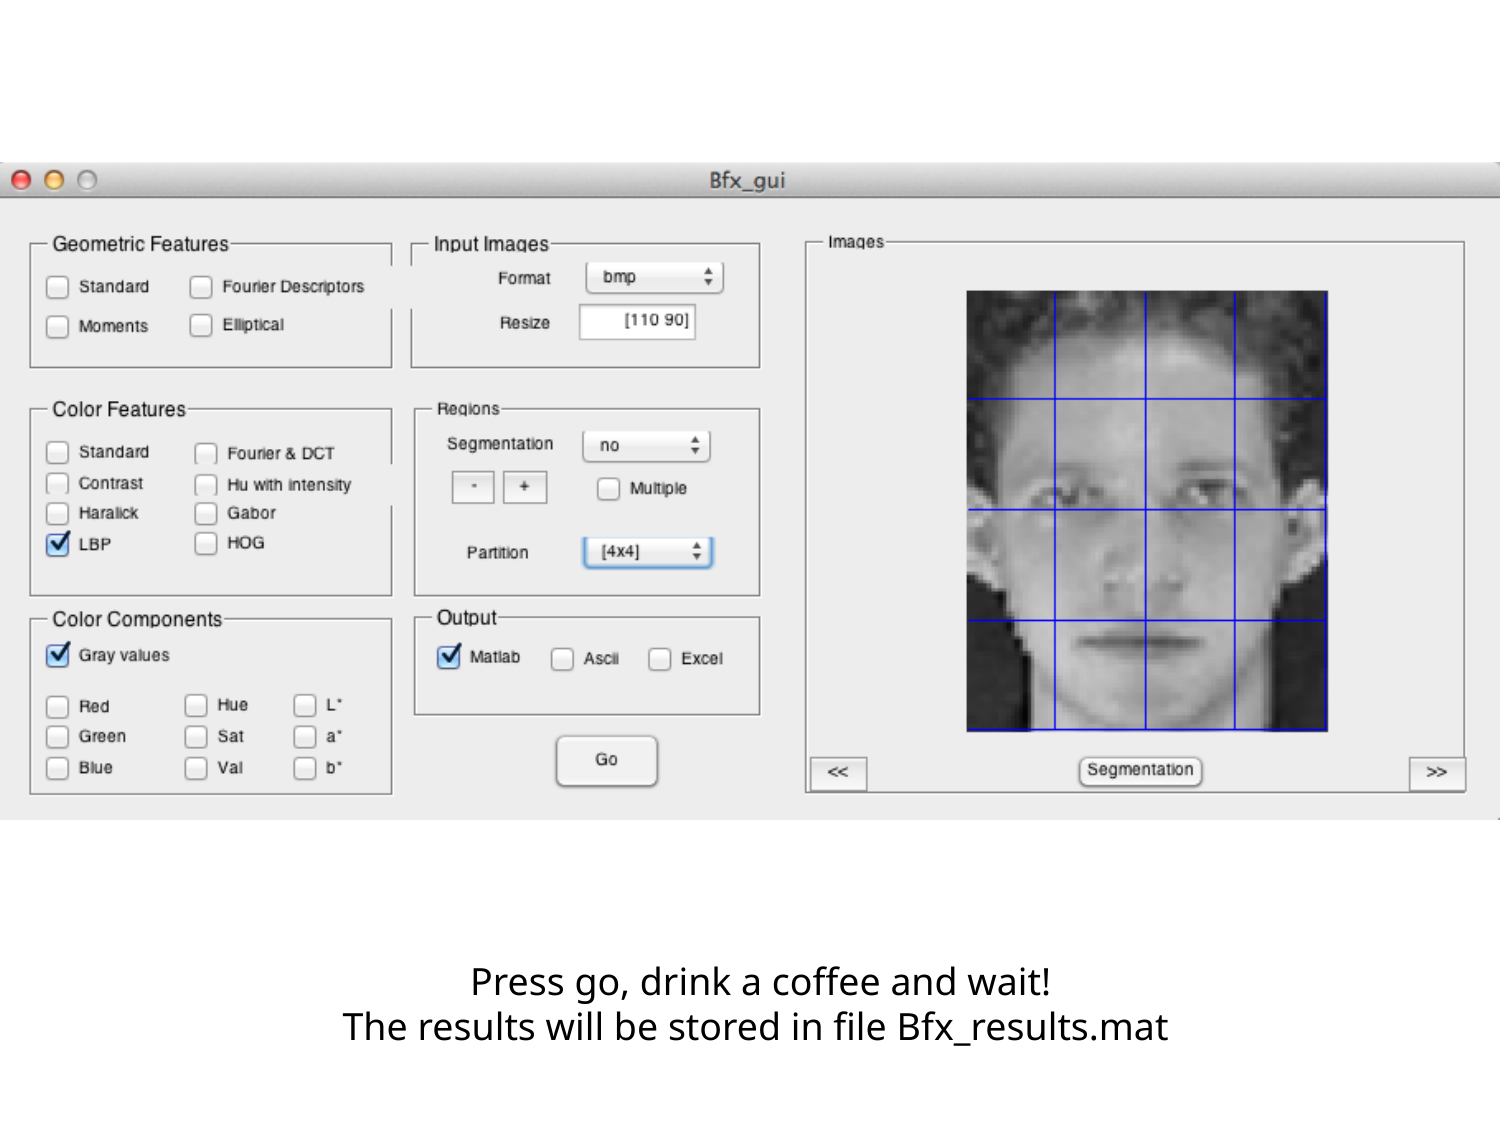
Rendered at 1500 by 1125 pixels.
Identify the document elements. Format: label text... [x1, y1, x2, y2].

text_box Press go, drink a coffee and wait! The results will be stored in file Bfx_results.mat [327, 950, 1194, 1055]
picture [0, 162, 1500, 820]
